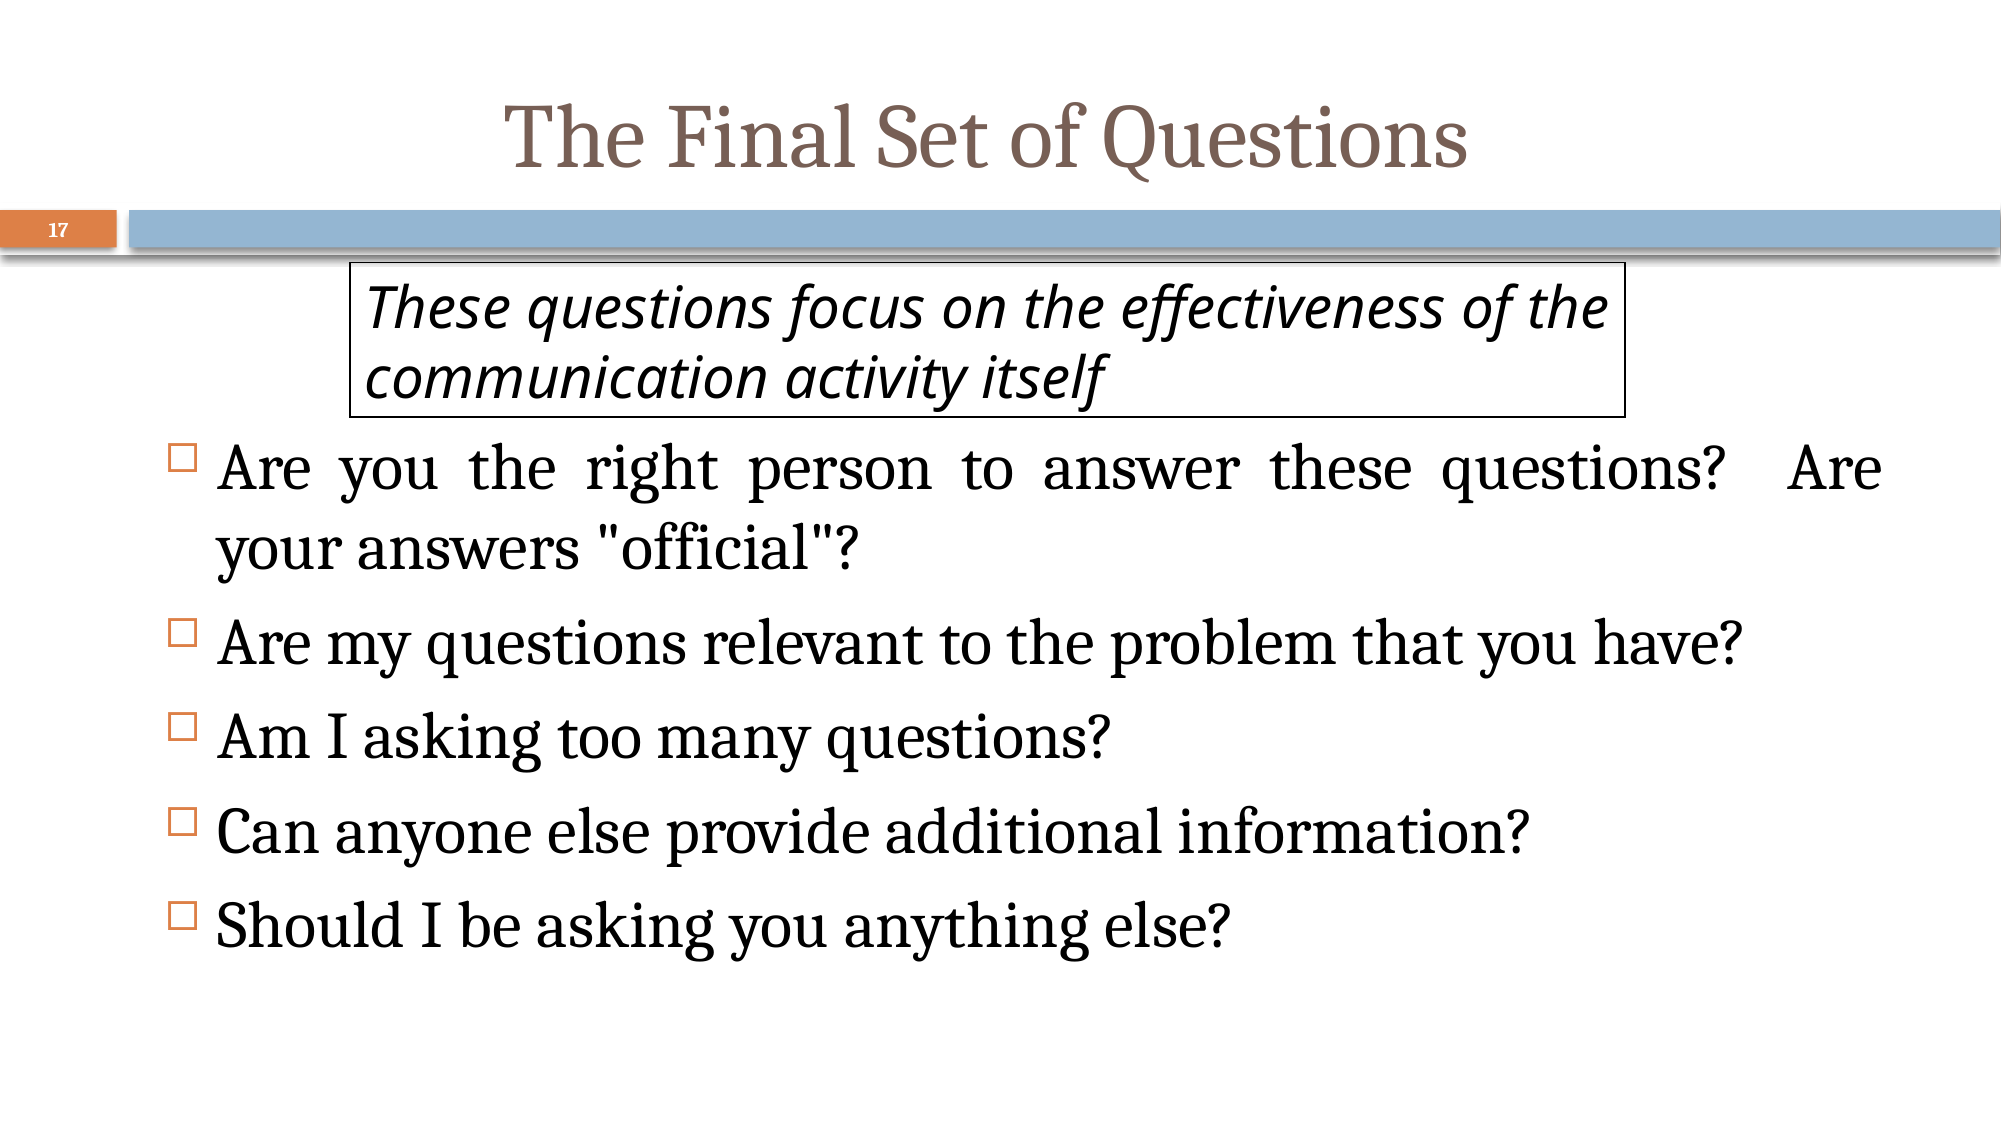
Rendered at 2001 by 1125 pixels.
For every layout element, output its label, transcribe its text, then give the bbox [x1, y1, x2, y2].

slide_number 17 [0, 208, 117, 249]
list Are you the right person to answer these questions? Are your answers "official"? Are my questions relevant to the problem that you have? Am I asking too many questions? Can anyone else provide additional information? Should I be asking you anything else? [150, 415, 1900, 966]
text_box These questions focus on the effectiveness of the communication activity itself [349, 262, 1625, 418]
title The Final Set of Questions [350, 37, 1625, 225]
